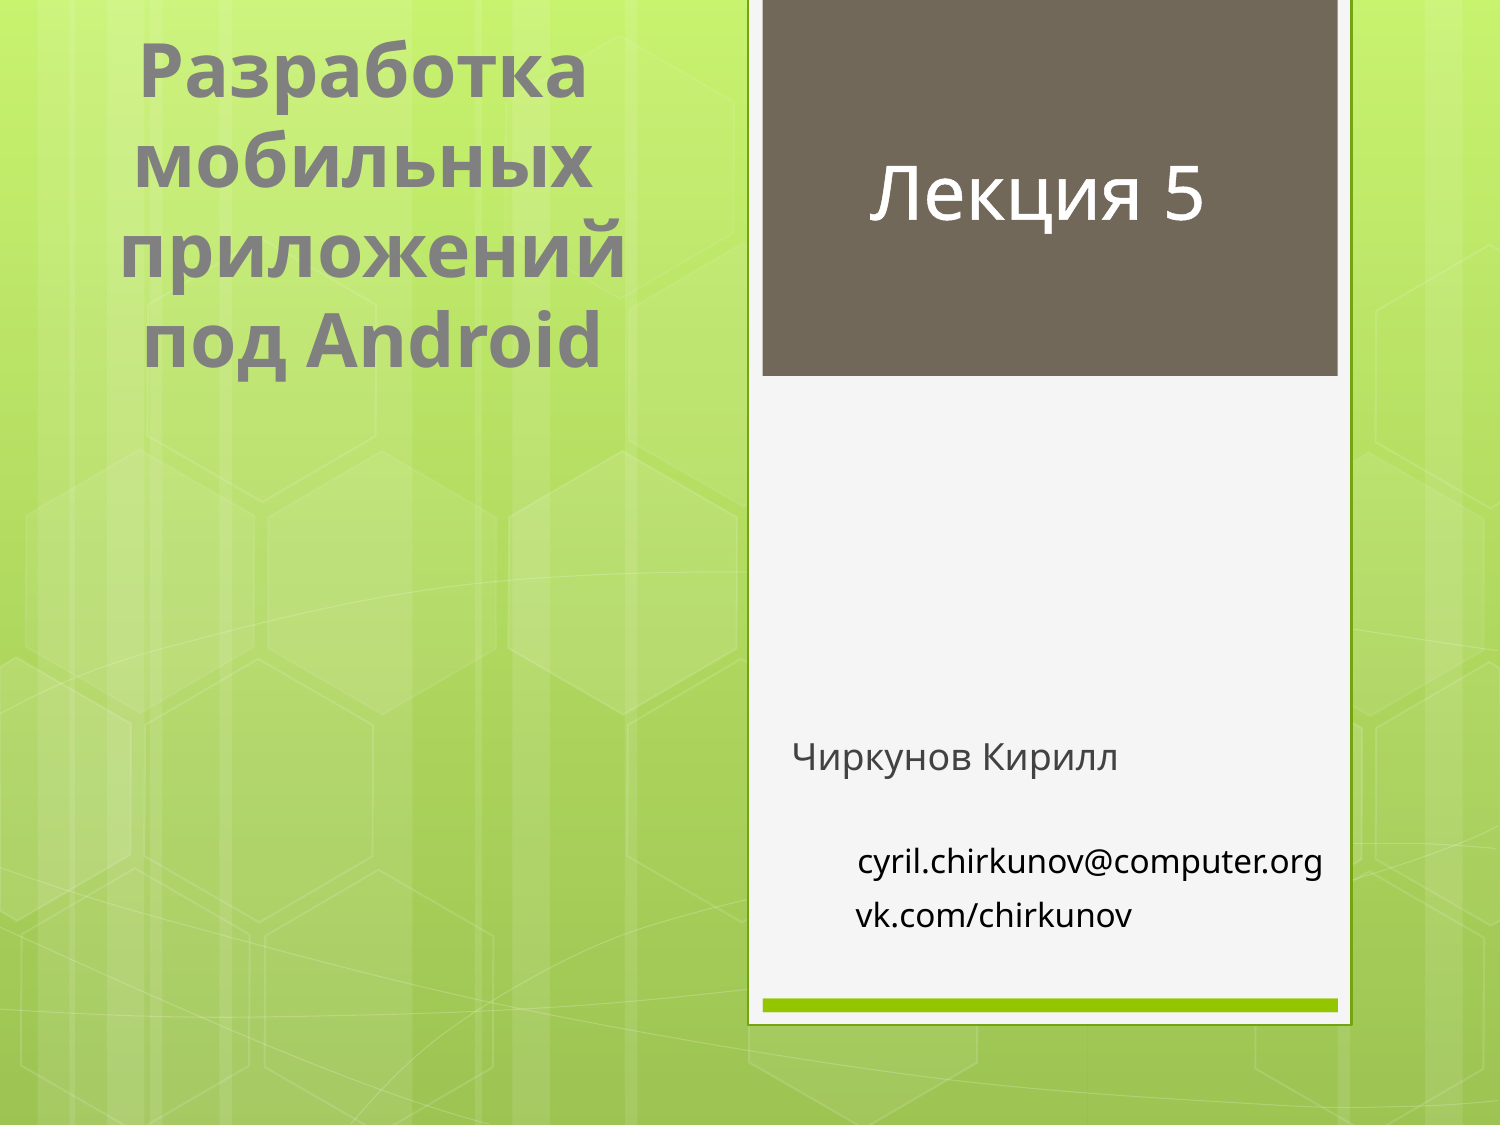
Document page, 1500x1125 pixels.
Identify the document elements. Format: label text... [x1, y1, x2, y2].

subtitle Чиркунов Кирилл [776, 725, 1320, 787]
text_box vk.com/chirkunov [840, 887, 1148, 942]
title Разработка мобильных приложений под Android [0, 0, 747, 390]
text_box cyril.chirkunov@computer.org [842, 832, 1340, 888]
text_box Лекция 5 [855, 137, 1221, 242]
